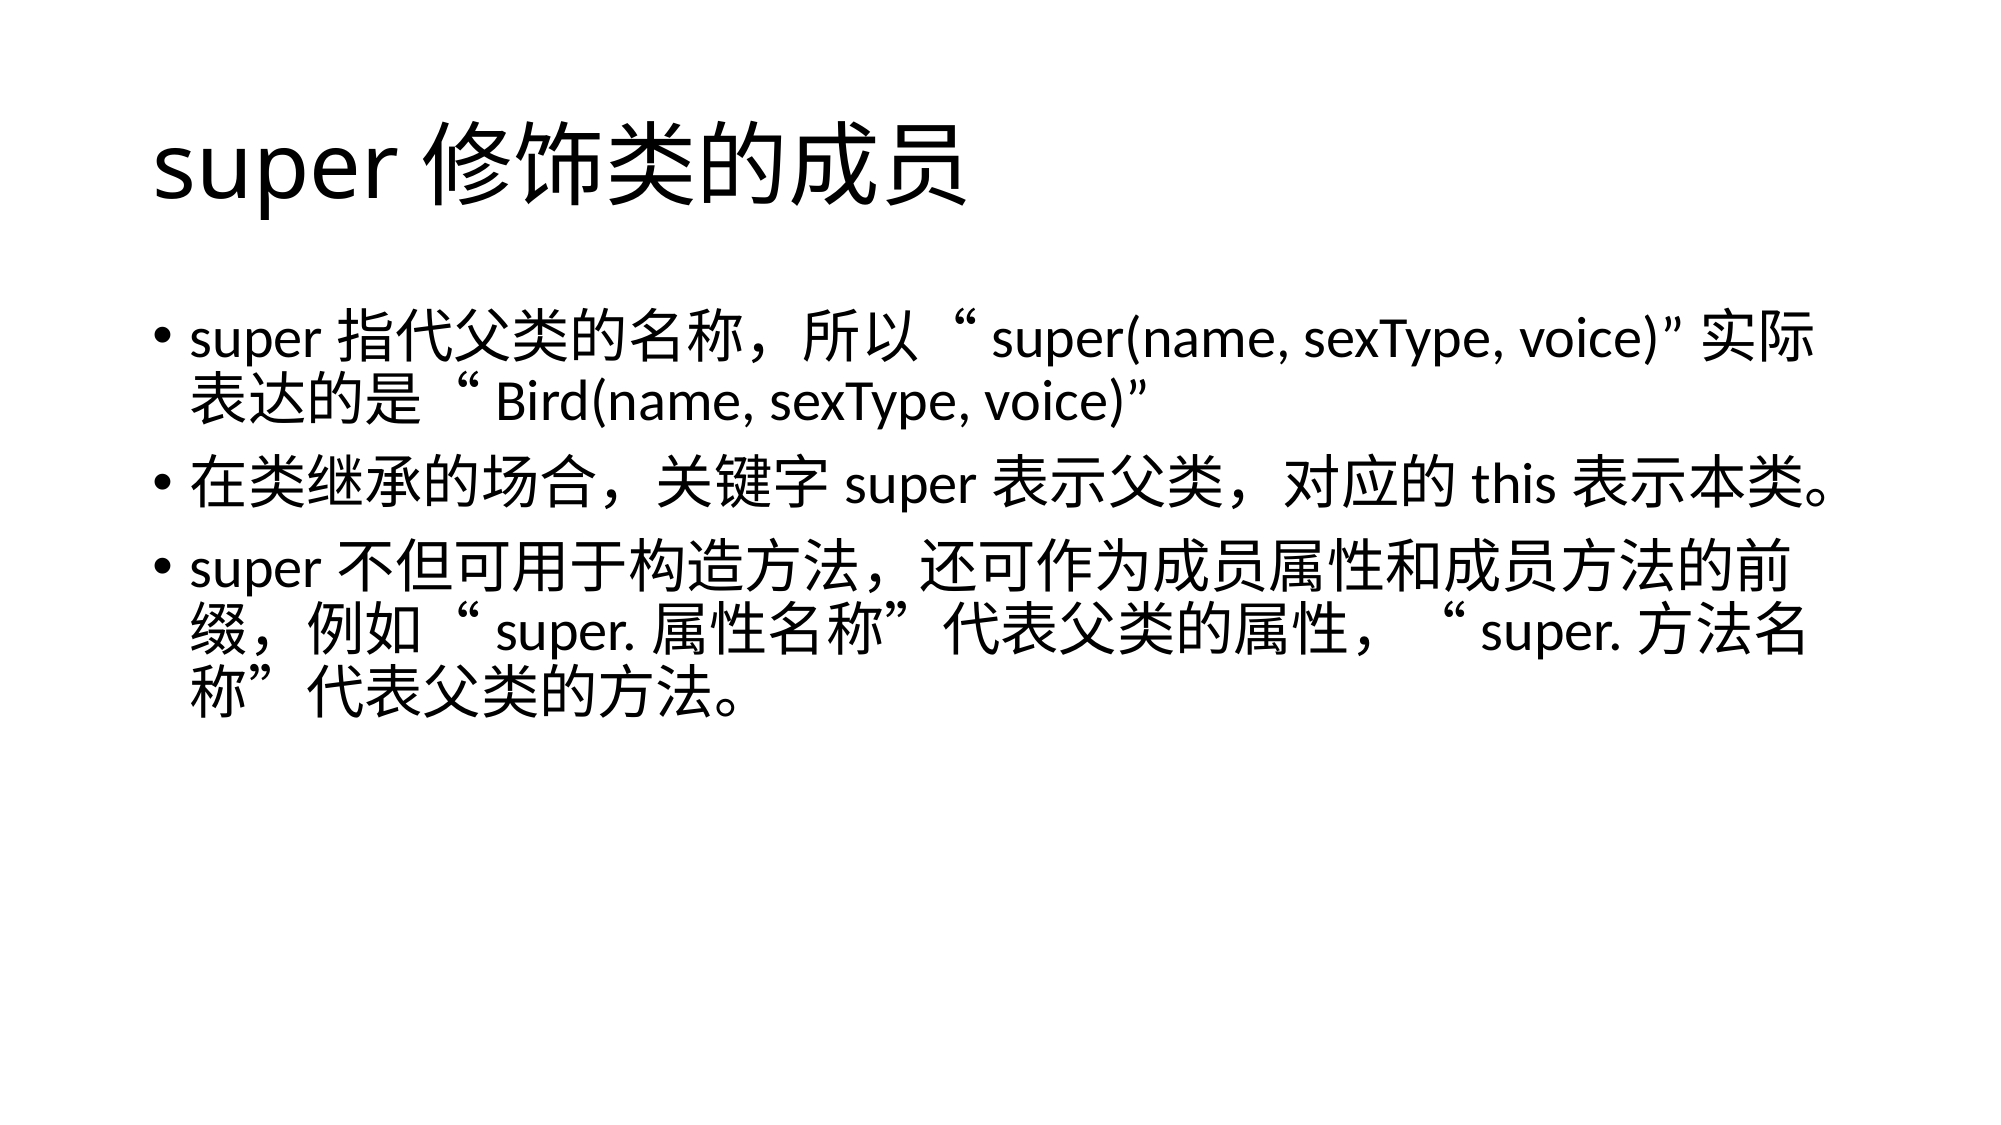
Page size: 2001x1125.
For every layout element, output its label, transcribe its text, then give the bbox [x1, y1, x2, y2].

list super指代父类的名称，所以“super(name, sexType, voice)”实际表达的是“Bird(name, sexType, voice)” 在类继承的场合，关键字super表示父类，对应的this表示本类。 super不但可用于构造方法，还可作为成员属性和成员方法的前缀，例如“super.属性名称”代表父类的属性，“super.方法名称”代表父类的方法。 [137, 299, 1863, 1014]
title super修饰类的成员 [137, 59, 1863, 278]
